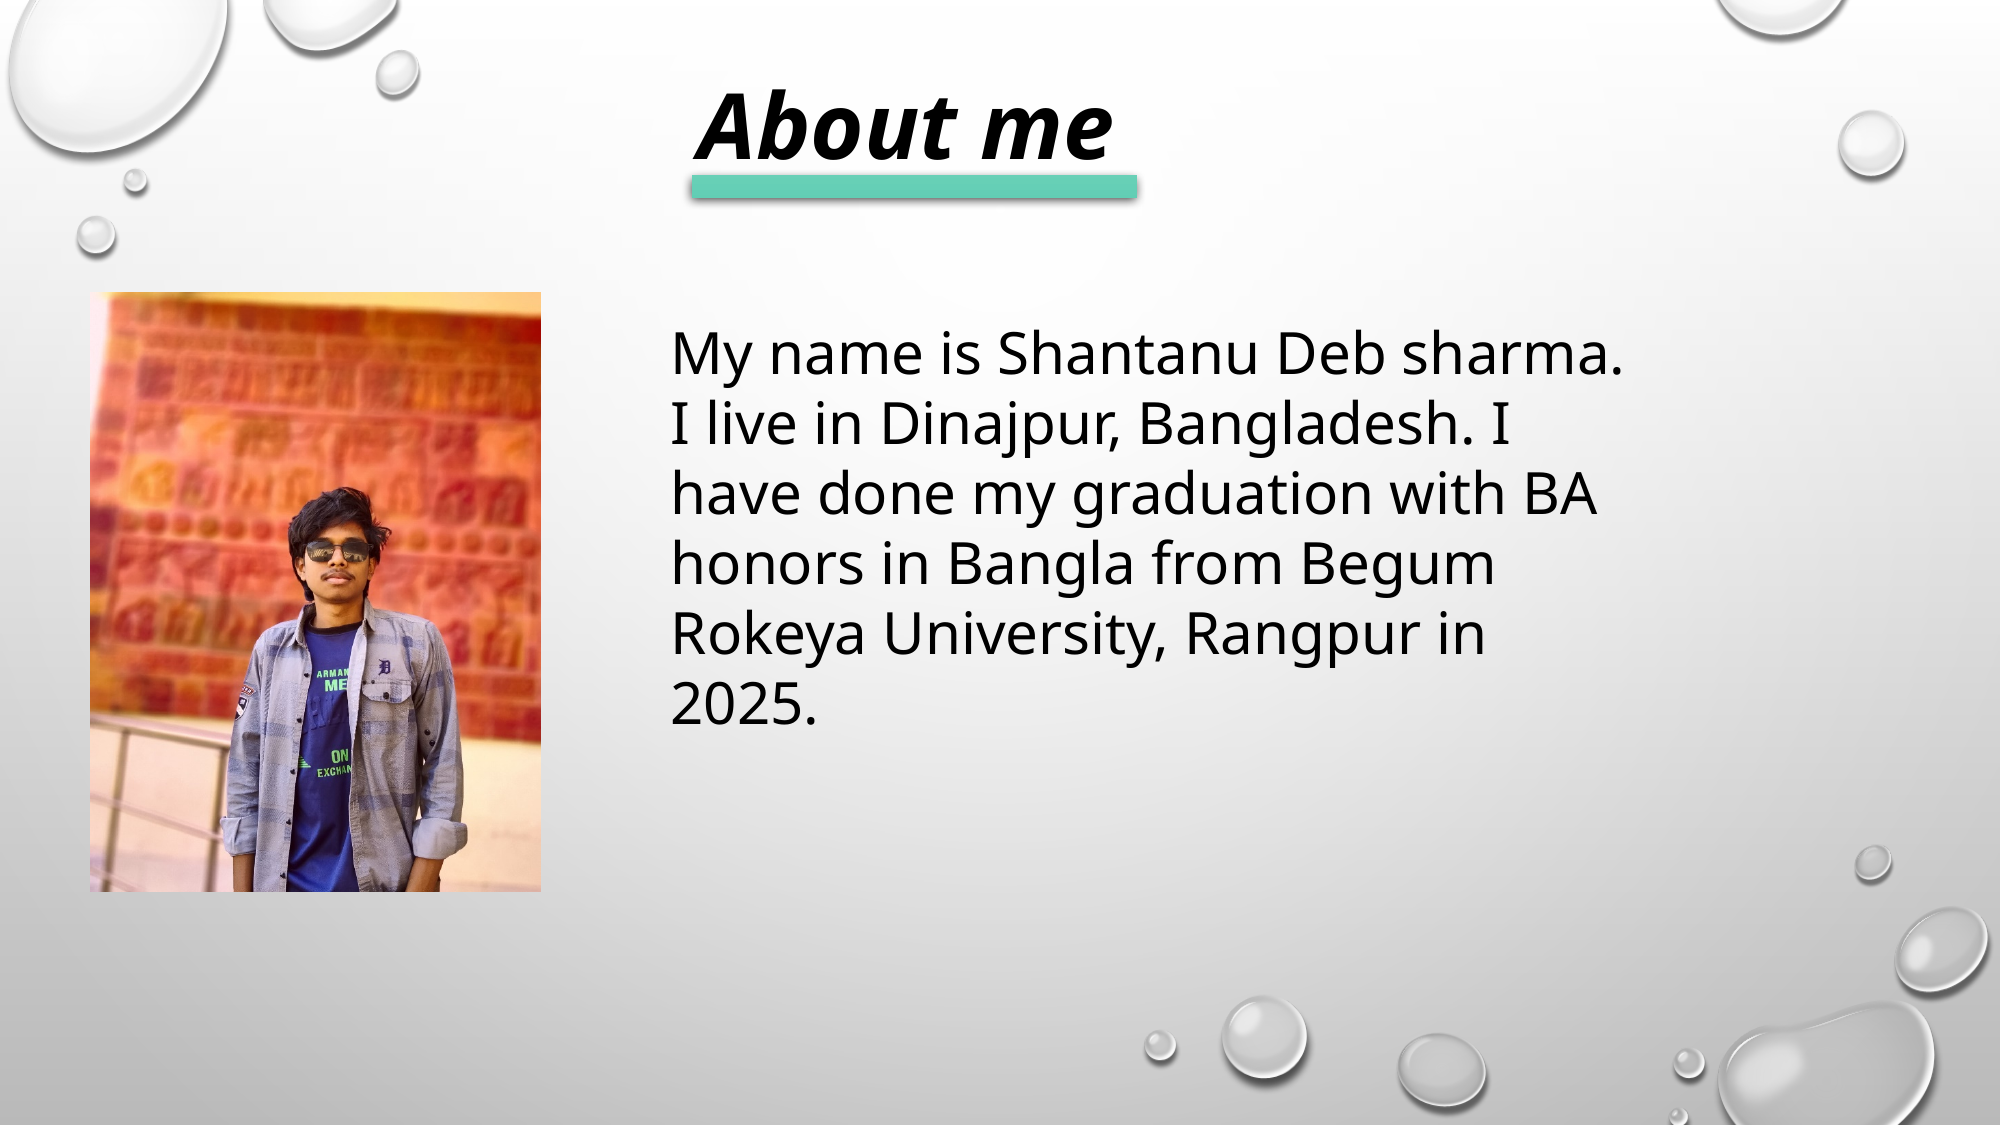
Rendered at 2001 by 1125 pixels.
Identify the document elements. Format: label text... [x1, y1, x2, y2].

text_box About me [683, 60, 1492, 186]
text_box My name is Shantanu Deb sharma. I live in Dinajpur, Bangladesh. I have done my graduation with BA honors in Bangla from Begum Rokeya University, Rangpur in 2025. [656, 308, 1659, 744]
picture [0, 0, 2000, 1125]
text_box [691, 175, 1137, 198]
